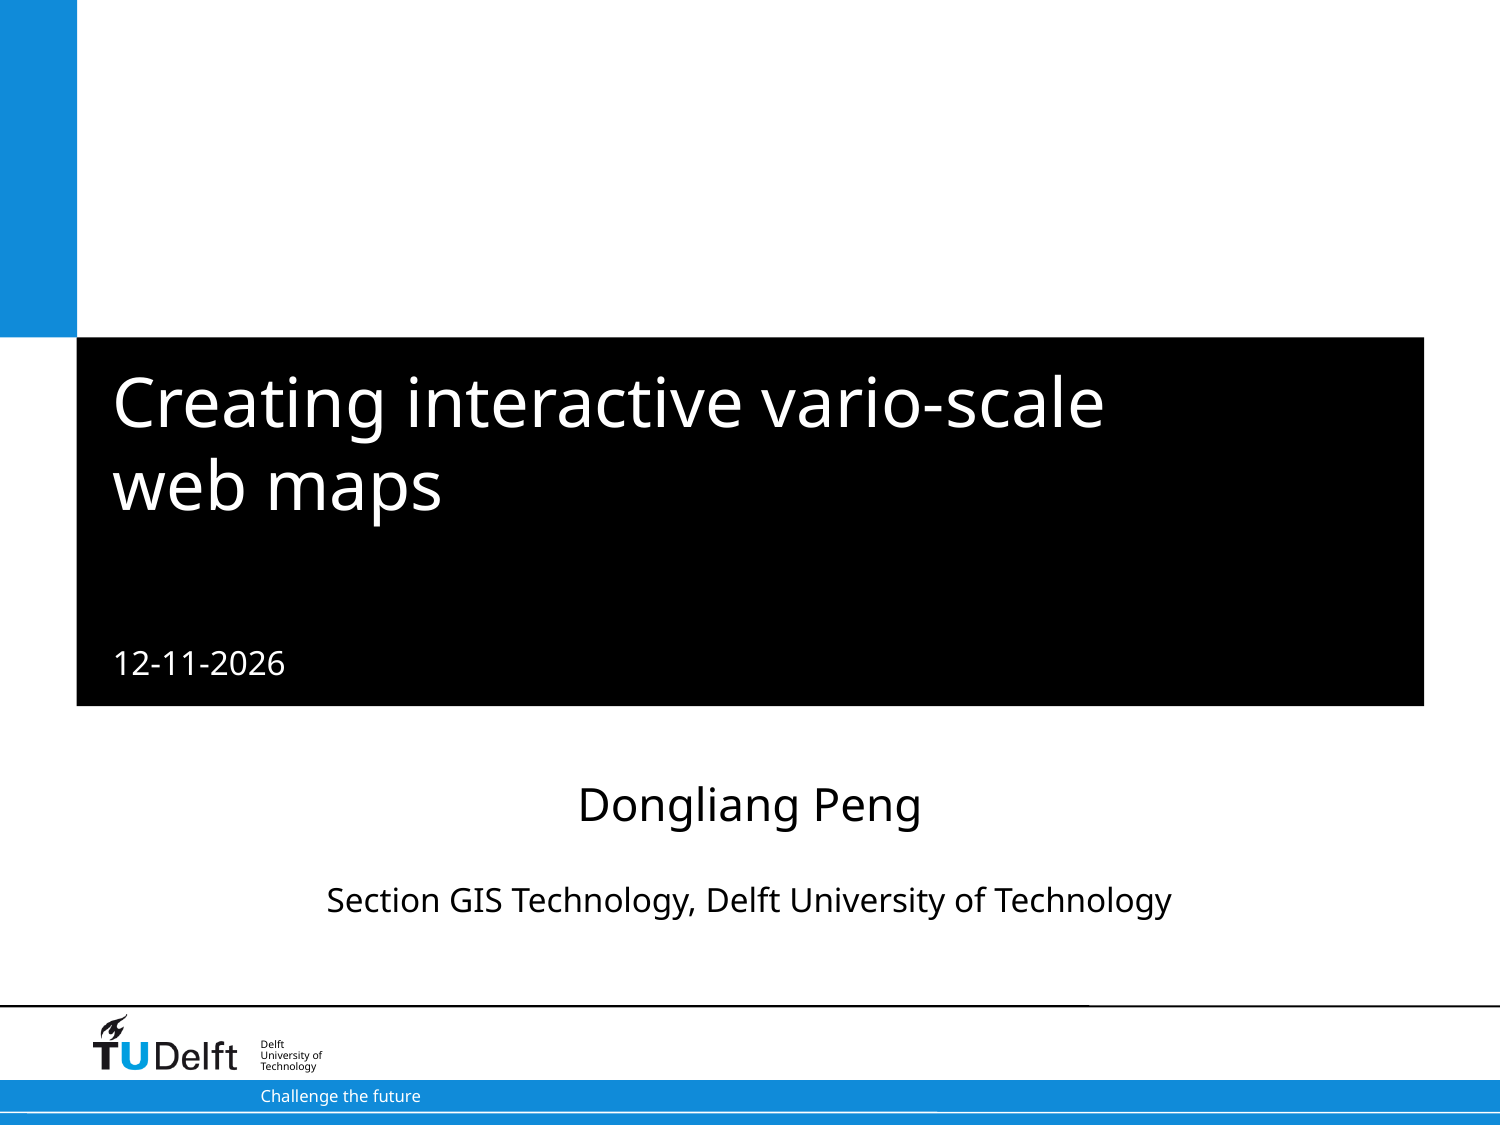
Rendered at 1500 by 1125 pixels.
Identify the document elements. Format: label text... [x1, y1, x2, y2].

text_box Section GIS Technology, Delft University of Technology [0, 871, 1500, 927]
title Creating interactive vario-scale web maps [112, 358, 1248, 534]
text_box Dongliang Peng [0, 768, 1500, 839]
picture [93, 1014, 240, 1072]
